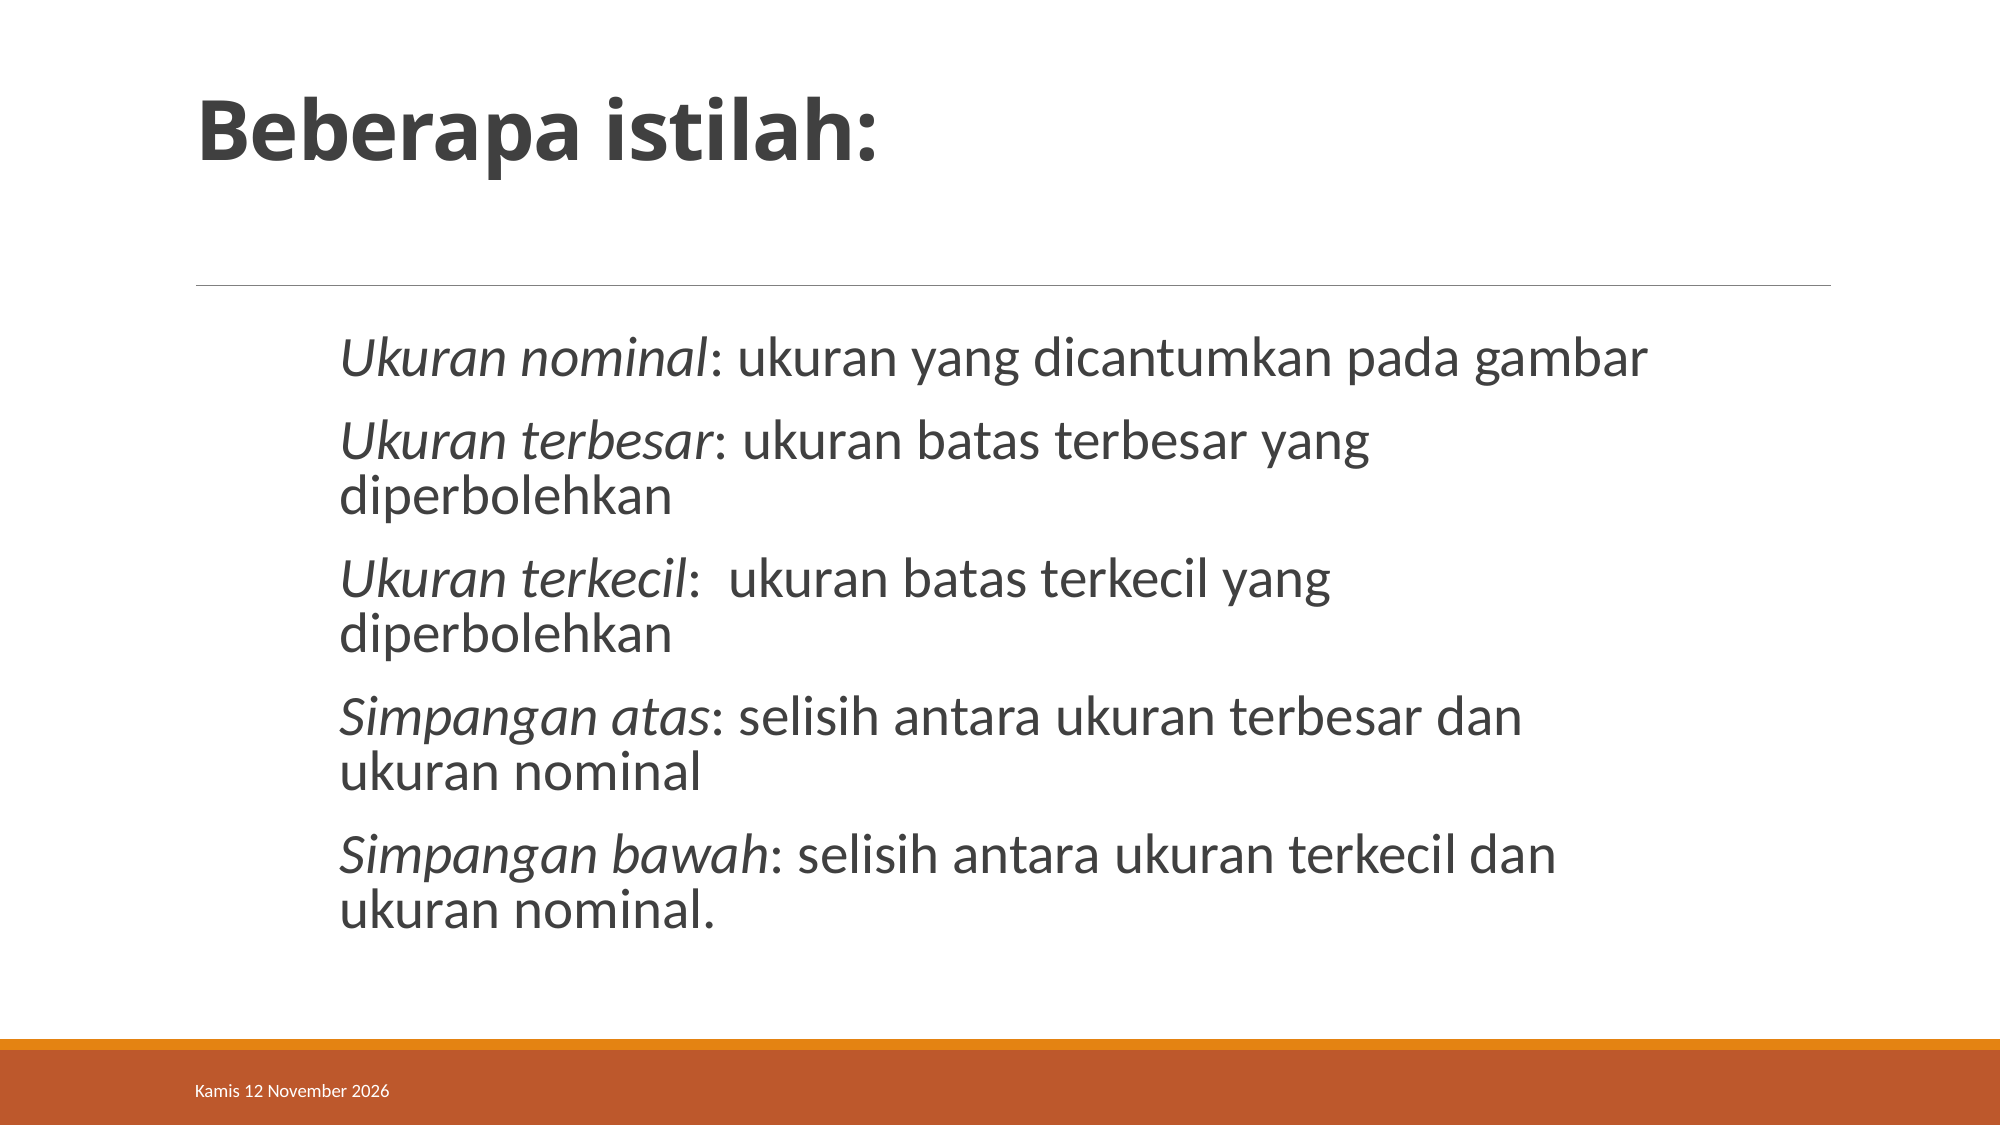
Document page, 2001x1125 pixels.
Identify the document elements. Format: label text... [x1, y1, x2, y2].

list Ukuran nominal: ukuran yang dicantumkan pada gambar Ukuran terbesar: ukuran batas terbesar yang diperbolehkan Ukuran terkecil: ukuran batas terkecil yang diperbolehkan Simpangan atas: selisih antara ukuran terbesar dan ukuran nominal Simpangan bawah: selisih antara ukuran terkecil dan ukuran nominal. [324, 324, 1675, 1000]
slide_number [180, 1059, 586, 1120]
title Beberapa istilah: [180, 47, 1830, 285]
